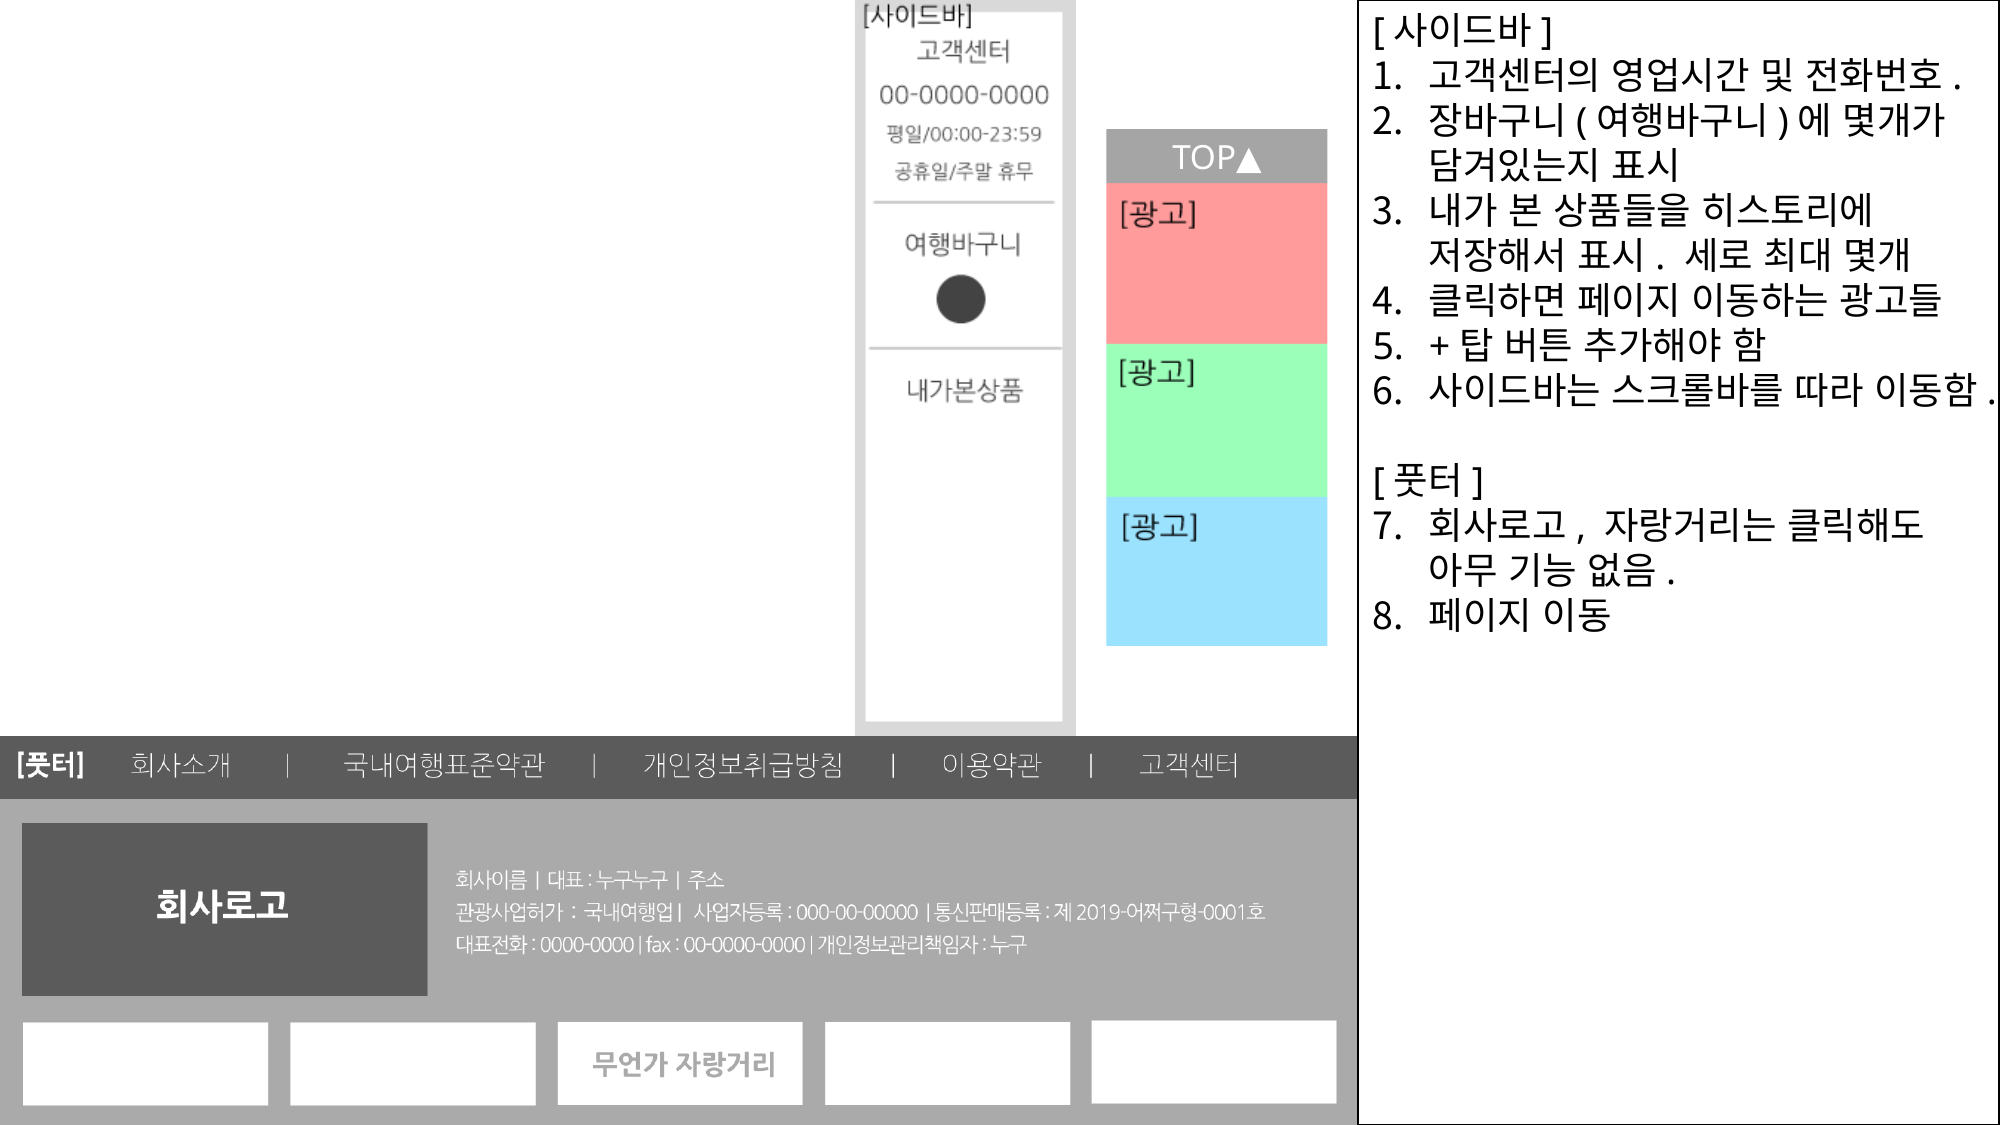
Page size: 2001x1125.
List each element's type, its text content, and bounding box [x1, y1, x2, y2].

text_box [사이드바] 고객센터의 영업시간 및 전화번호. 장바구니(여행바구니)에 몇개가 담겨있는지 표시 내가 본 상품들을 히스토리에 저장해서 표시. 세로 최대 몇개 클릭하면 페이지 이동하는 광고들 +탑 버튼 추가해야 함 사이드바는 스크롤바를 따라 이동함. [풋터] 회사로고, 자랑거리는 클릭해도 아무 기능 없음. 페이지 이동 [1357, 0, 2000, 1125]
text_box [1106, 129, 1328, 648]
picture [0, 0, 1358, 1125]
